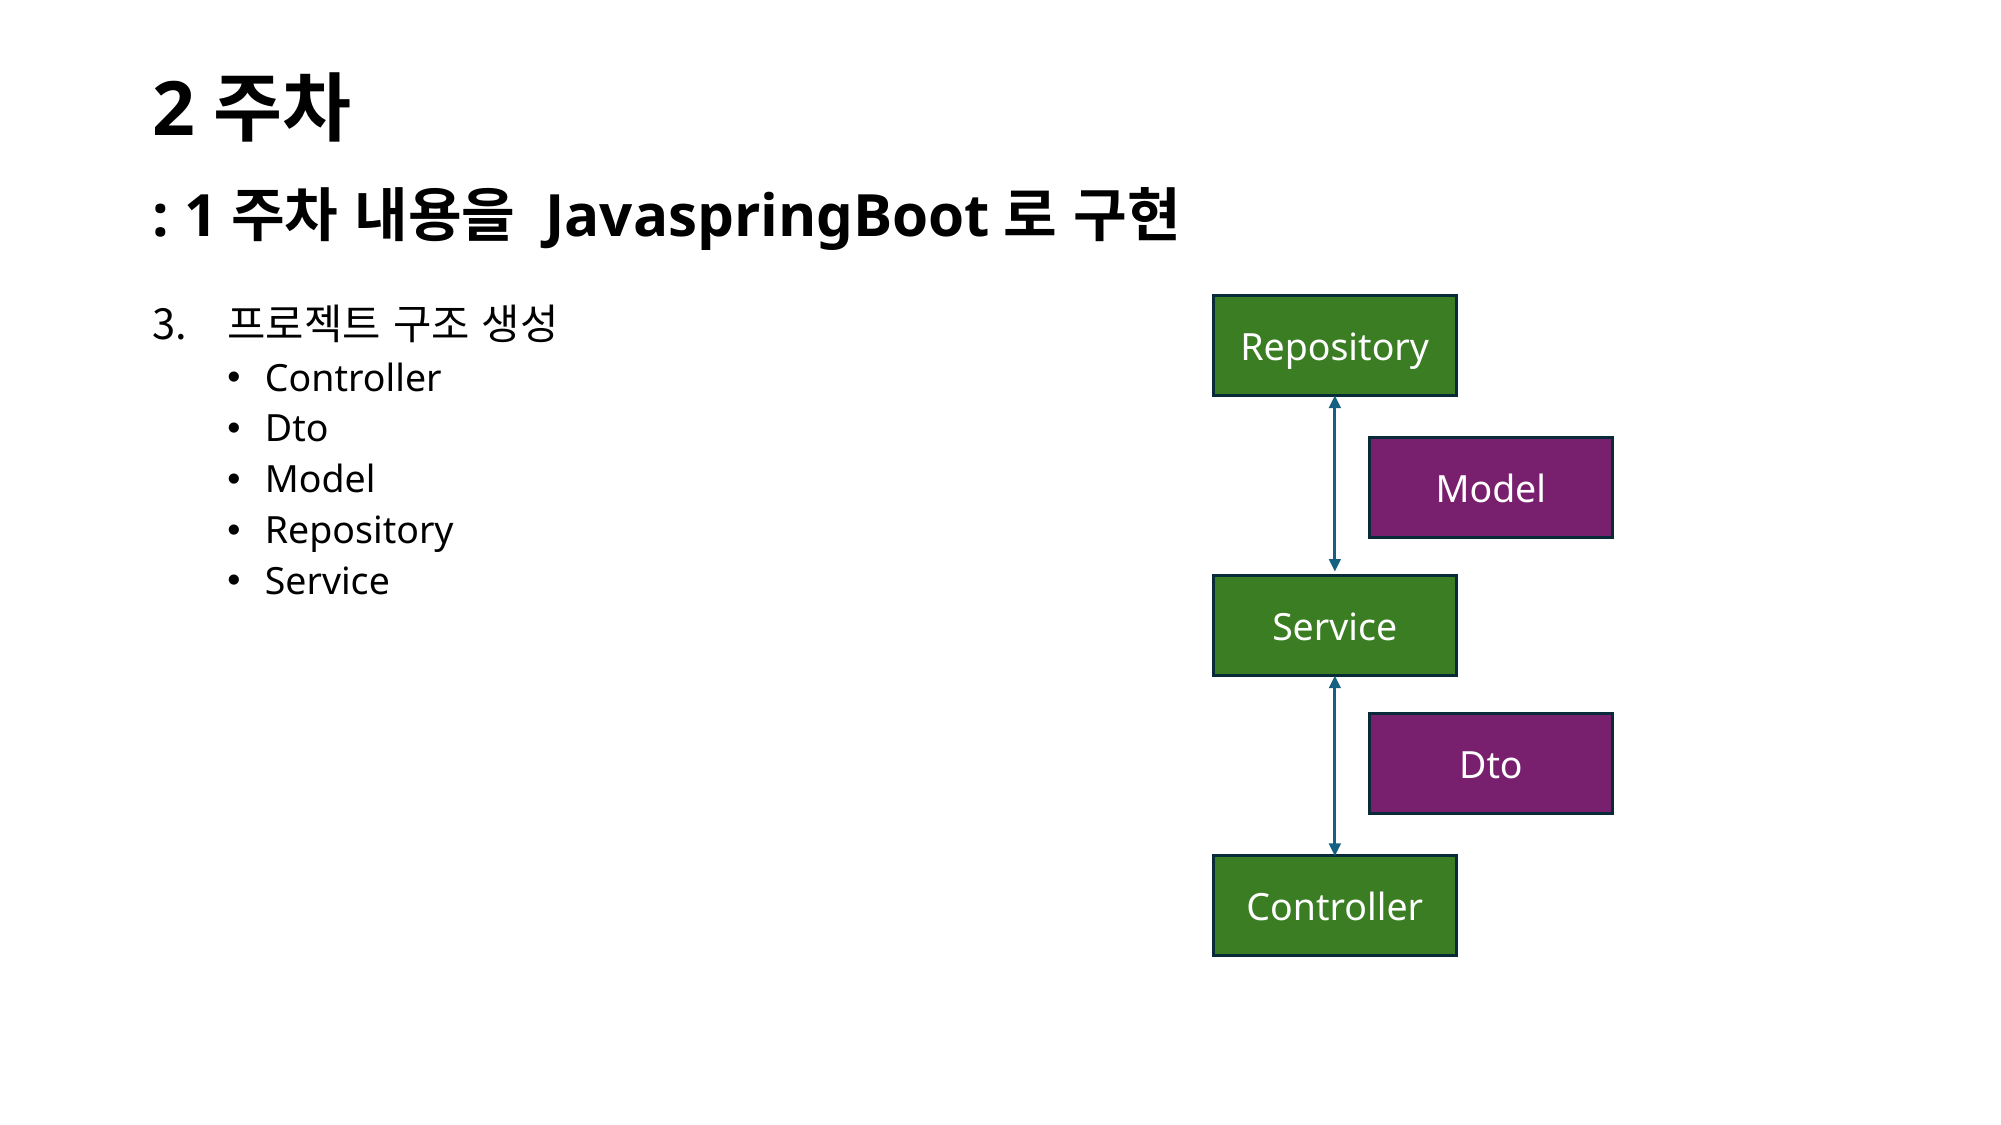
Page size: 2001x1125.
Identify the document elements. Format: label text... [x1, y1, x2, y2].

list : 1주차 내용을 JavaspringBoot로 구현 [137, 181, 1863, 254]
text_box Repository [1212, 294, 1458, 397]
list 프로젝트 구조 생성 Controller Dto Model Repository Service [137, 295, 1863, 1014]
text_box Dto [1368, 712, 1614, 815]
text_box Model [1368, 436, 1614, 539]
title 2주차 [137, 59, 1863, 162]
text_box Service [1212, 574, 1458, 677]
text_box Controller [1212, 854, 1458, 957]
